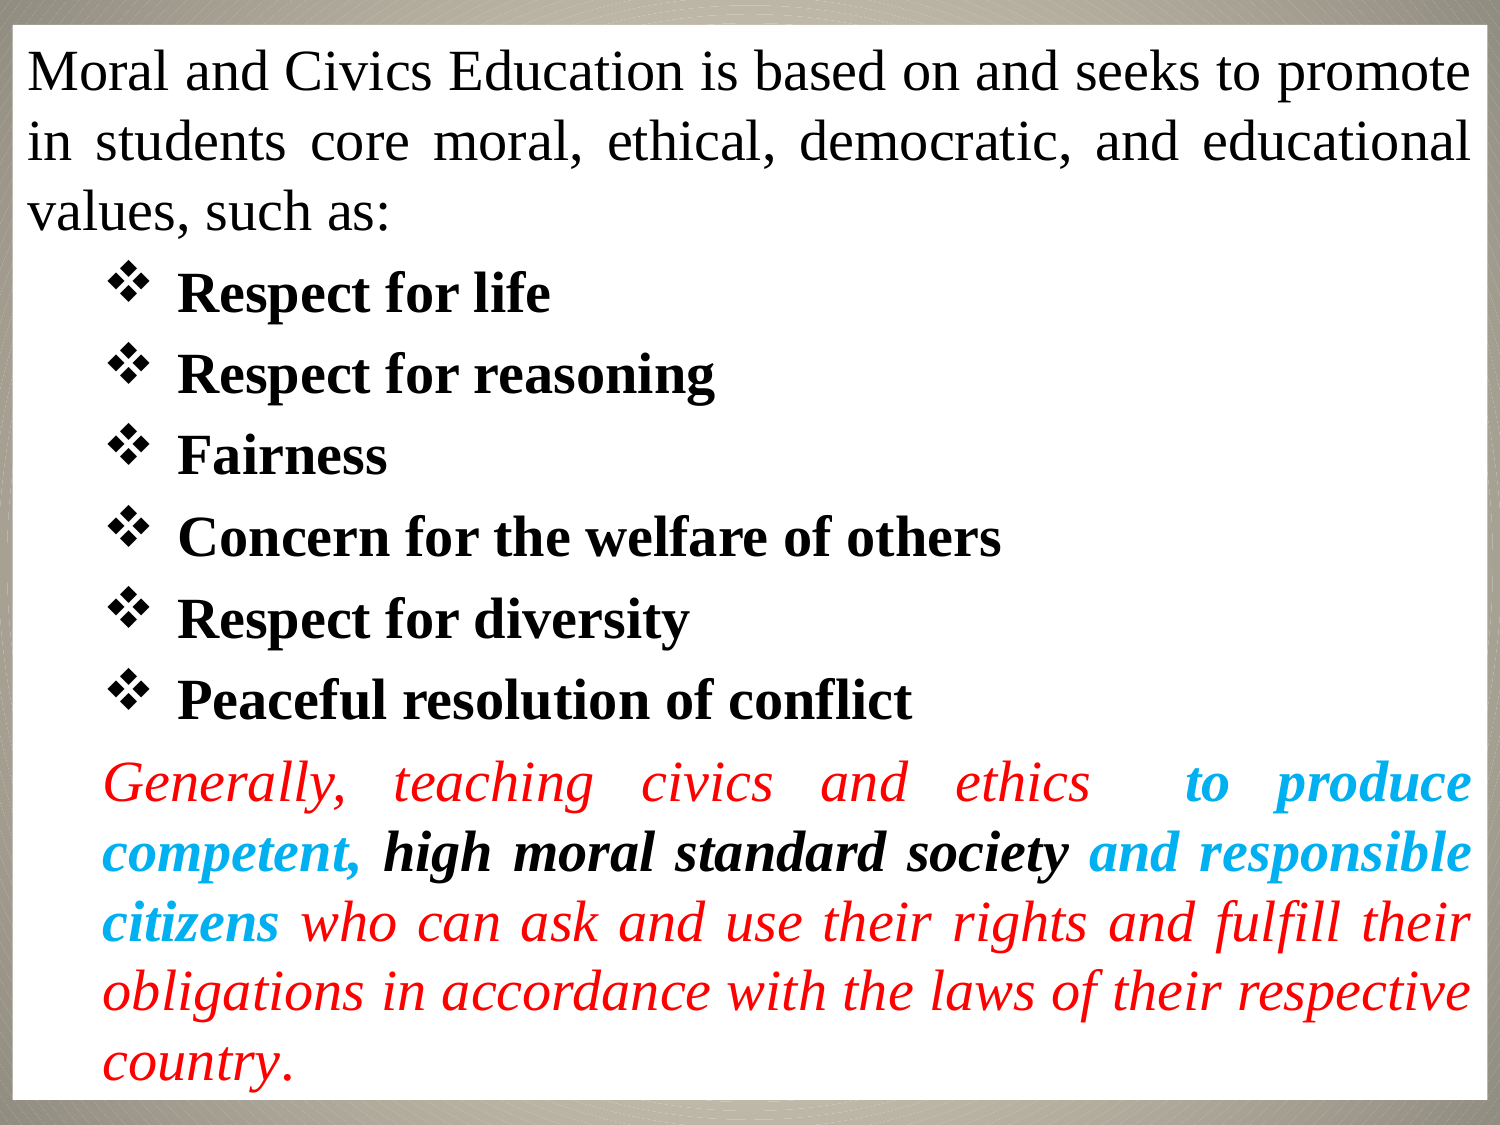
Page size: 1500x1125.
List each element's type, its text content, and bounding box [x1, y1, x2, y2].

slide_number 23 [1074, 1042, 1425, 1103]
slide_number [75, 1042, 425, 1103]
subtitle Moral and Civics Education is based on and seeks to promote in students core moral, ethical, democratic, and educational values, such as: Respect for life Respect for reasoning Fairness Concern for the welfare of others Respect for diversity Peaceful resolution of conflict Generally, teaching civics and ethics to produce competent, high moral standard society and responsible citizens who can ask and use their rights and fulfill their obligations in accordance with the laws of their respective country. [12, 24, 1488, 1100]
